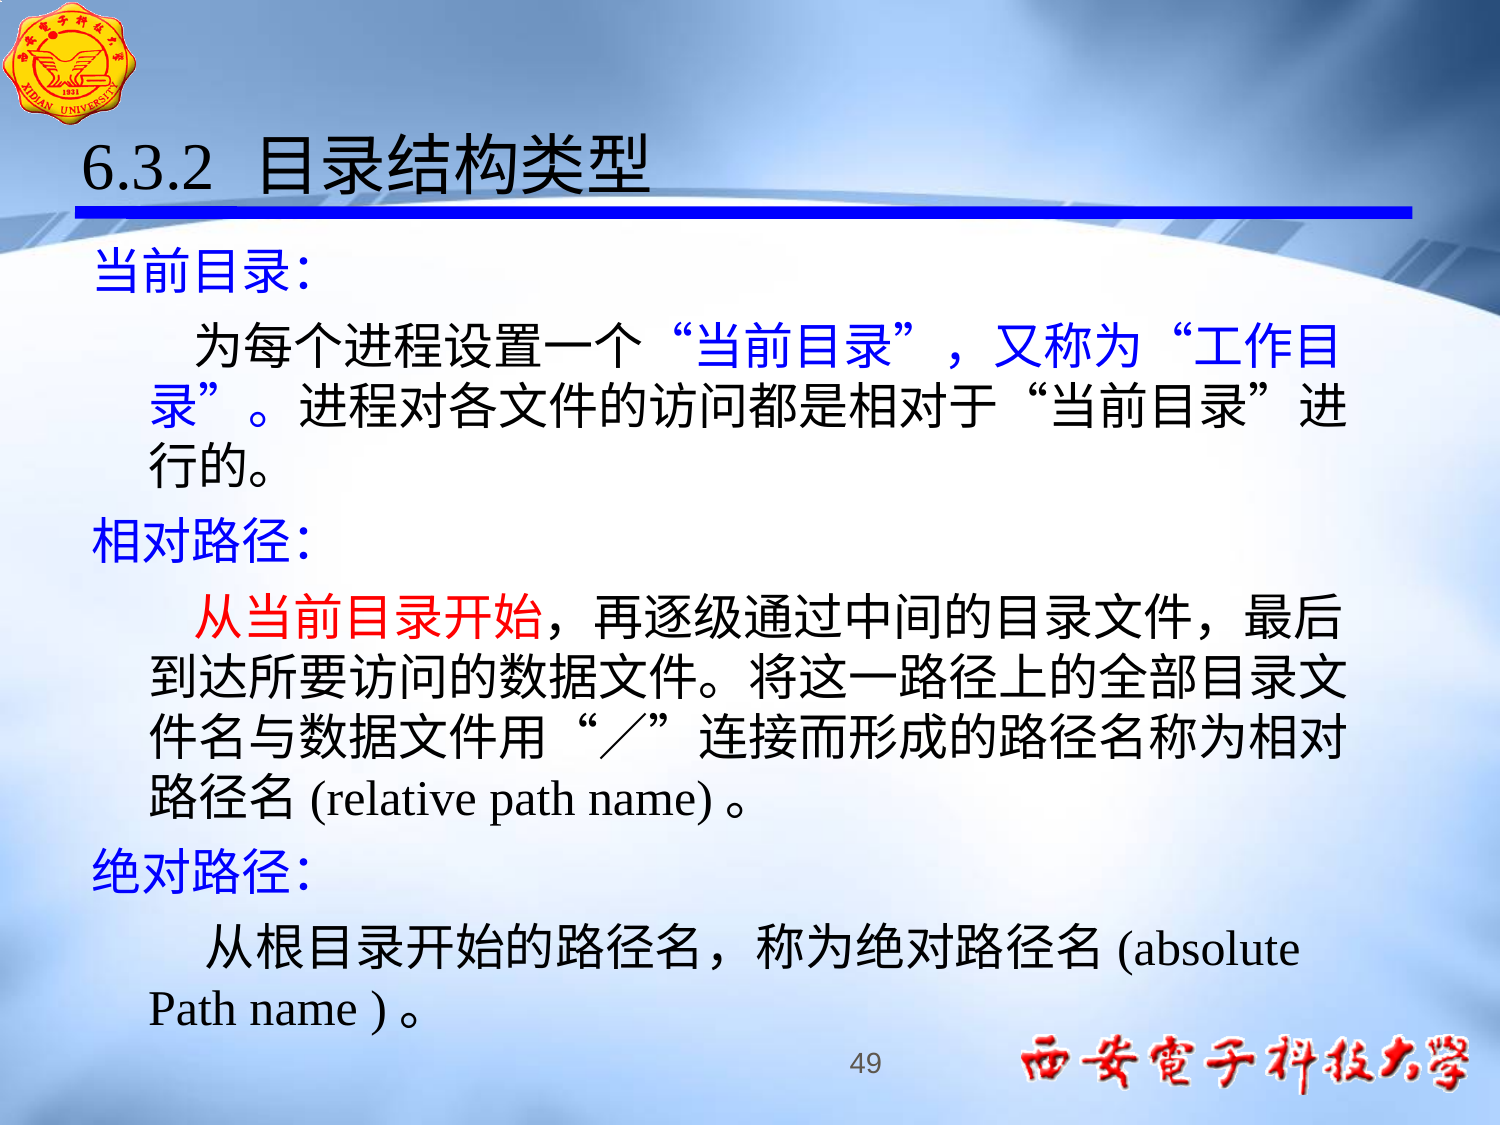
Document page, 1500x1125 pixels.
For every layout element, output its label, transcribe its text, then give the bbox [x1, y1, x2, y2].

picture [0, 0, 1500, 1125]
text_box 6.3.2 目录结构类型 [66, 24, 1413, 213]
text_box 当前目录： 为每个进程设置一个“当前目录”，又称为“工作目录”。进程对各文件的访问都是相对于“当前目录”进行的。 相对路径： 从当前目录开始，再逐级通过中间的目录文件，最后到达所要访问的数据文件。将这一路径上的全部目录文件名与数据文件用“／”连接而形成的路径名称为相对路径名(relative path name)。 绝对路径： 从根目录开始的路径名，称为绝对路径名(absolute Path name )。 [76, 231, 1399, 1047]
text_box [584, 1047, 898, 1087]
